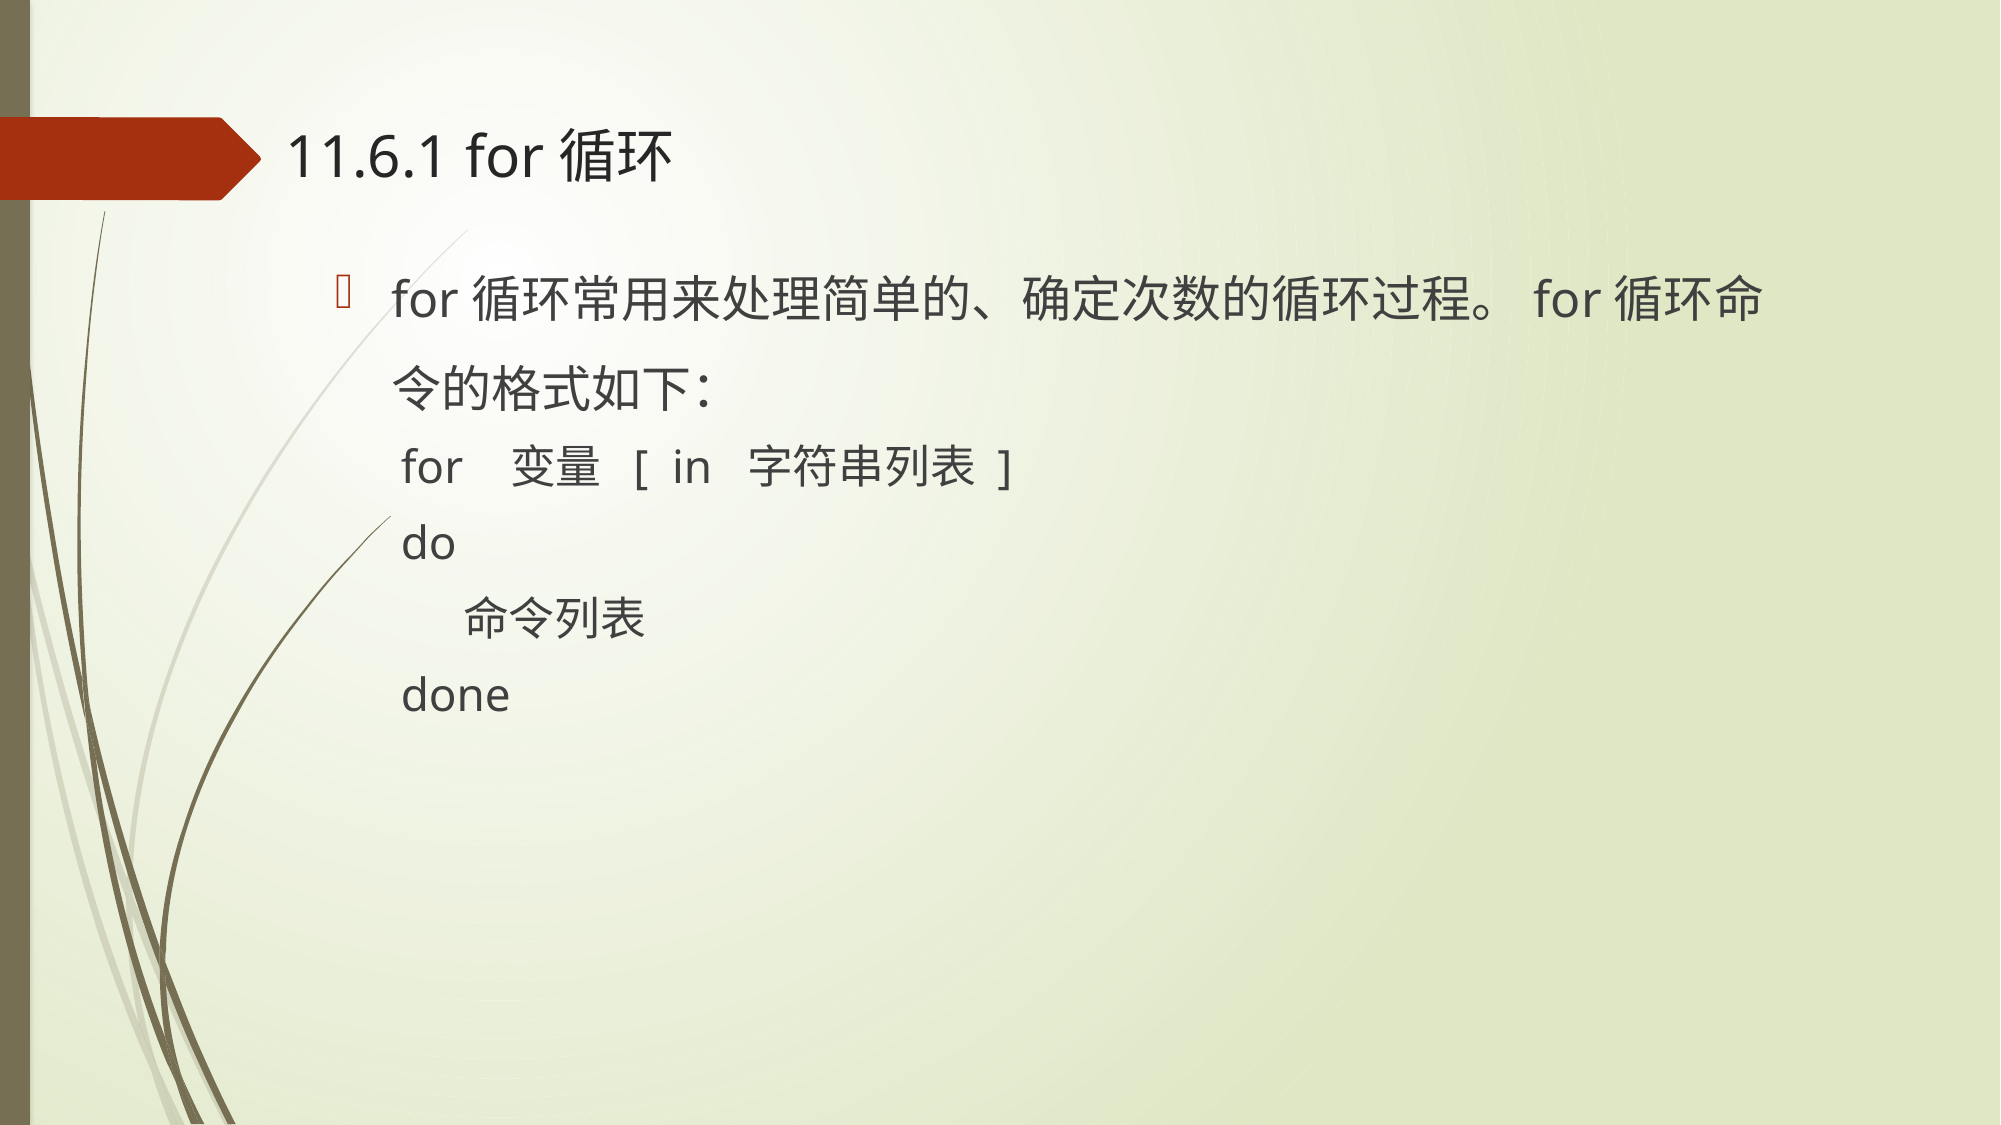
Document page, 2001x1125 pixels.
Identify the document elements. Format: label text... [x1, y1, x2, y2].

list for循环常用来处理简单的、确定次数的循环过程。for循环命令的格式如下： for 变量 [ in 字符串列表 ] do 命令列表 done [320, 229, 1783, 741]
title 11.6.1 for循环 [270, 111, 1733, 230]
